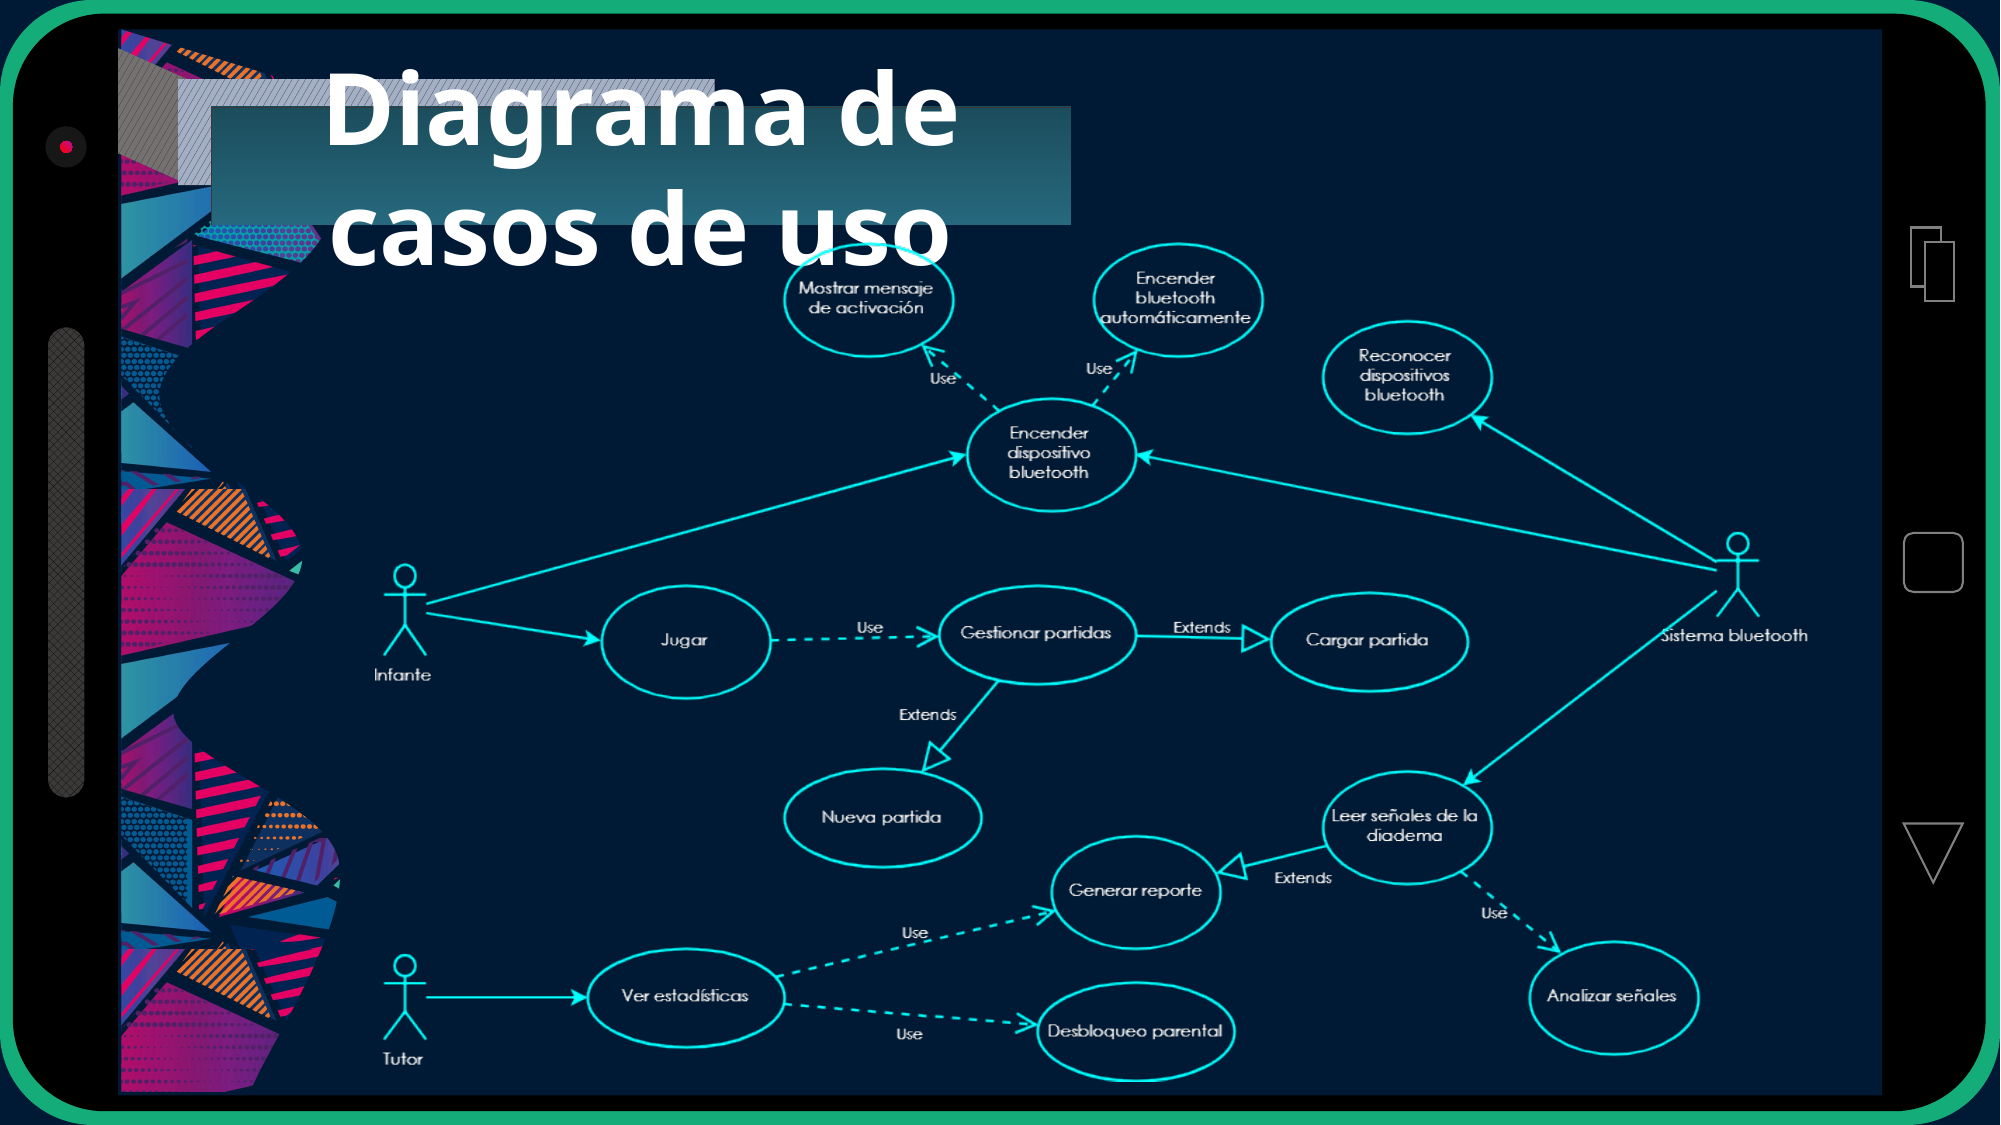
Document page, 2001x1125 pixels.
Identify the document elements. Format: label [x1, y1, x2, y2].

text_box [118, 48, 1071, 226]
text_box [0, 0, 2000, 1125]
picture [375, 242, 1812, 1082]
